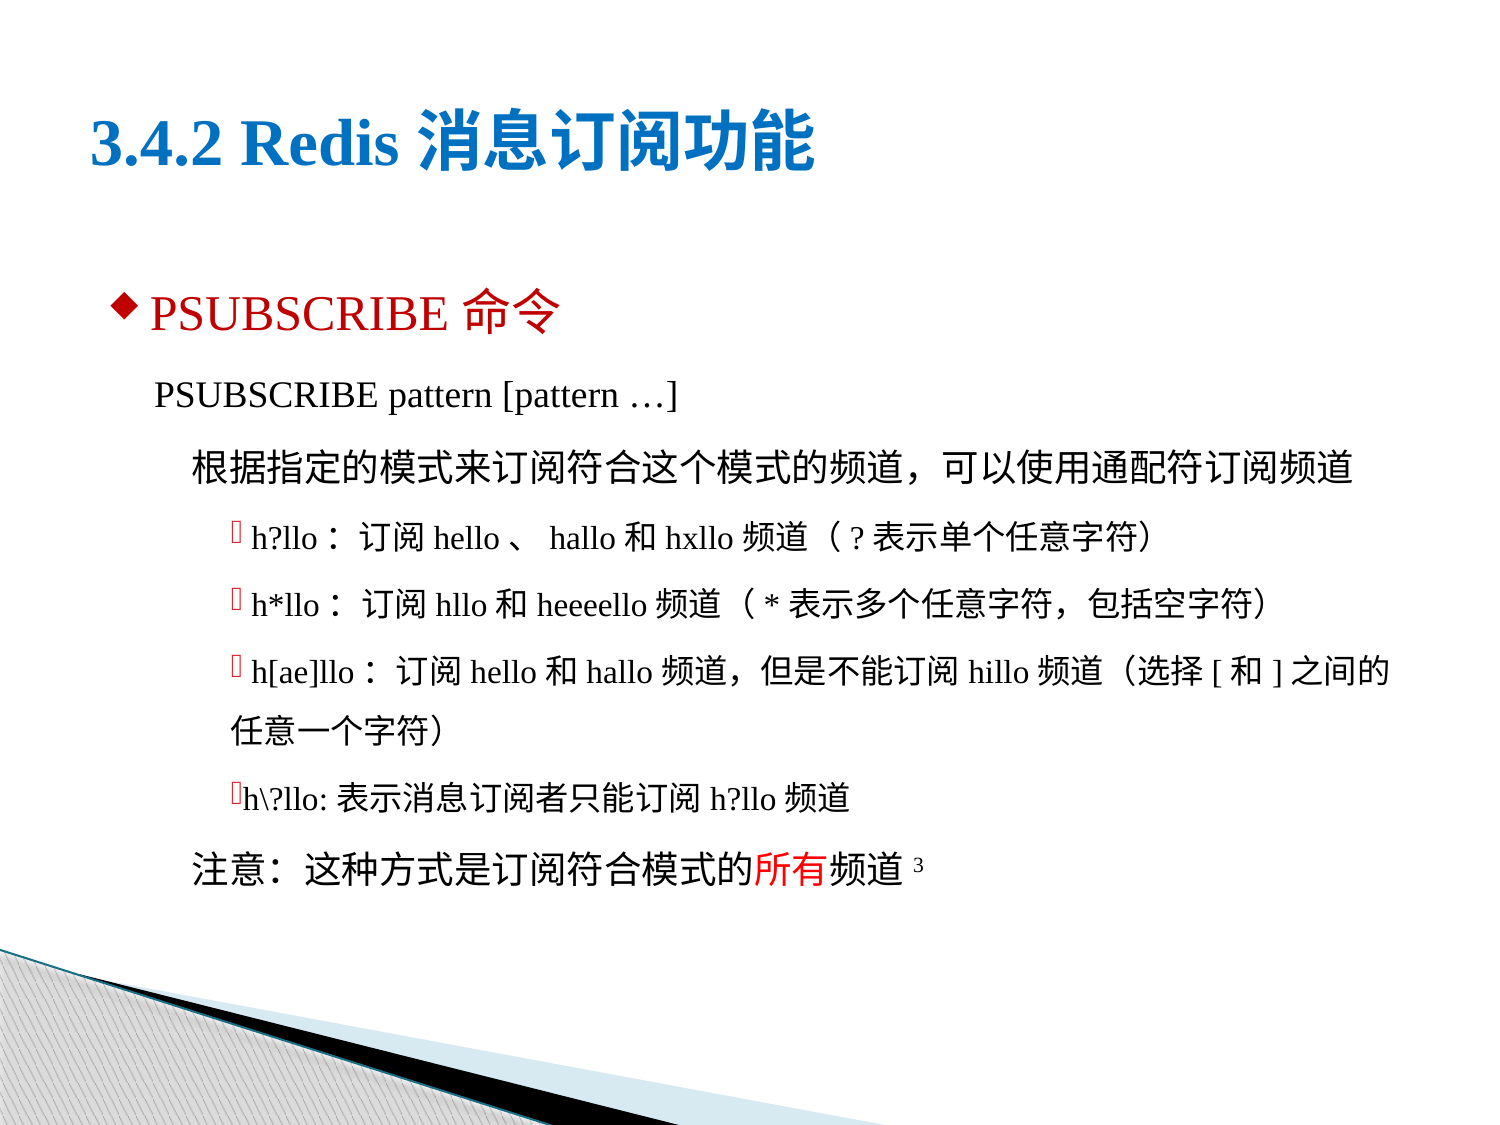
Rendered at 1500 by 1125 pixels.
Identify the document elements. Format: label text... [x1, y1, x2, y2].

list PSUBSCRIBE命令 PSUBSCRIBE pattern [pattern …] 根据指定的模式来订阅符合这个模式的频道，可以使用通配符订阅频道 h?llo：订阅hello、hallo和hxllo频道（?表示单个任意字符） h*llo：订阅hllo和heeeello频道（*表示多个任意字符，包括空字符） h[ae]llo：订阅hello和hallo频道，但是不能订阅hillo频道（选择[和]之间的任意一个字符） h\?llo:表示消息订阅者只能订阅h?llo频道 注意：这种方式是订阅符合模式的所有频道3 [75, 243, 1425, 986]
title 3.4.2 Redis消息订阅功能 [75, 45, 916, 233]
